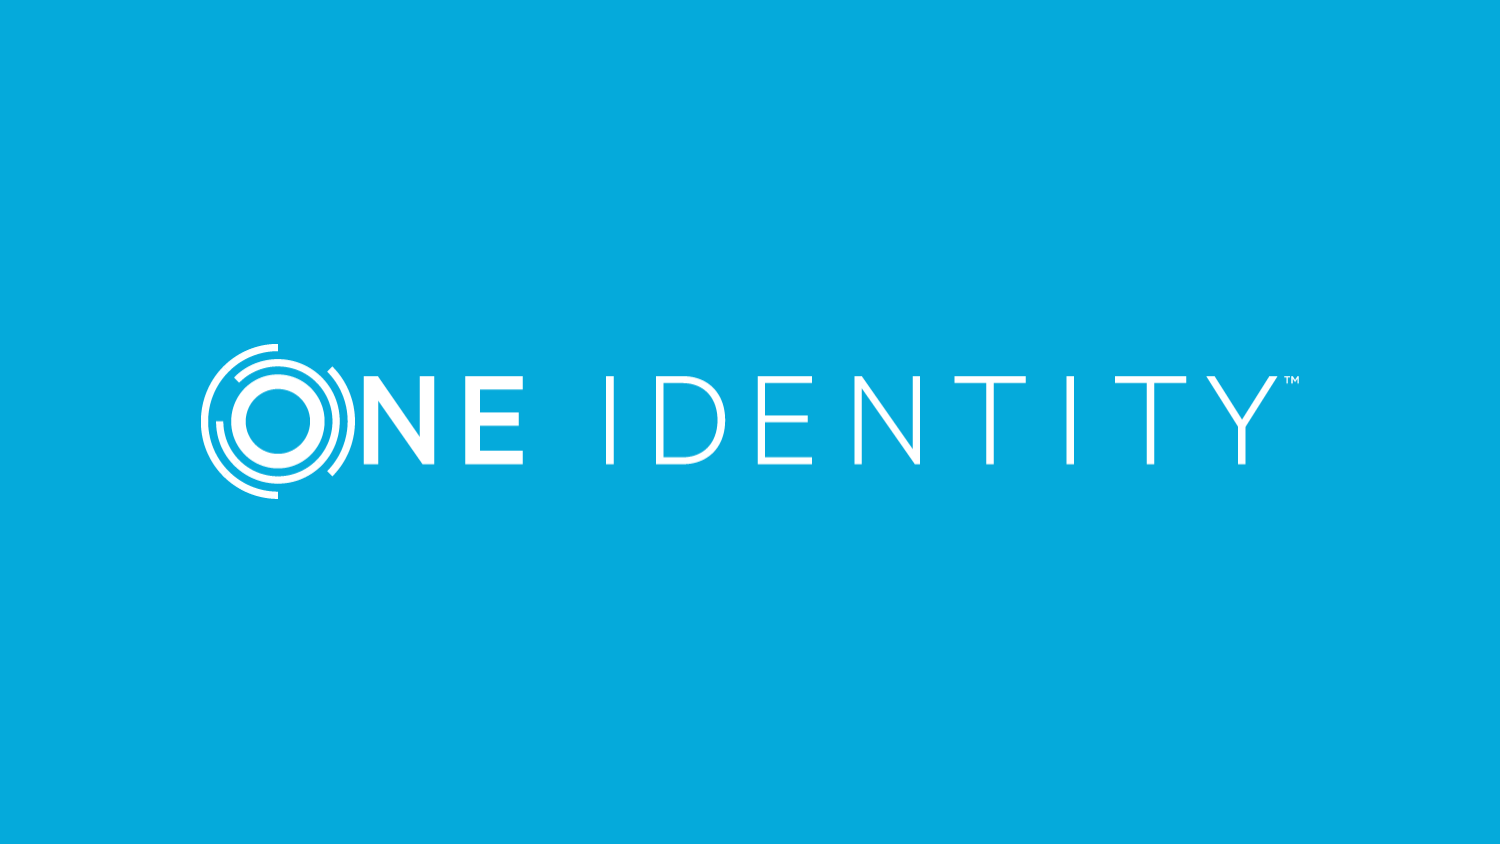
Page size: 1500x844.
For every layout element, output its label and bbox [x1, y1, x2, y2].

picture [657, 377, 725, 464]
picture [758, 377, 811, 464]
picture [466, 377, 522, 464]
picture [232, 375, 324, 468]
picture [1208, 377, 1276, 464]
picture [329, 368, 354, 475]
picture [955, 377, 1025, 464]
picture [217, 360, 339, 483]
picture [202, 345, 277, 498]
picture [364, 377, 434, 464]
picture [1067, 377, 1073, 464]
picture [1116, 377, 1186, 464]
picture [607, 377, 613, 464]
picture [855, 377, 919, 464]
